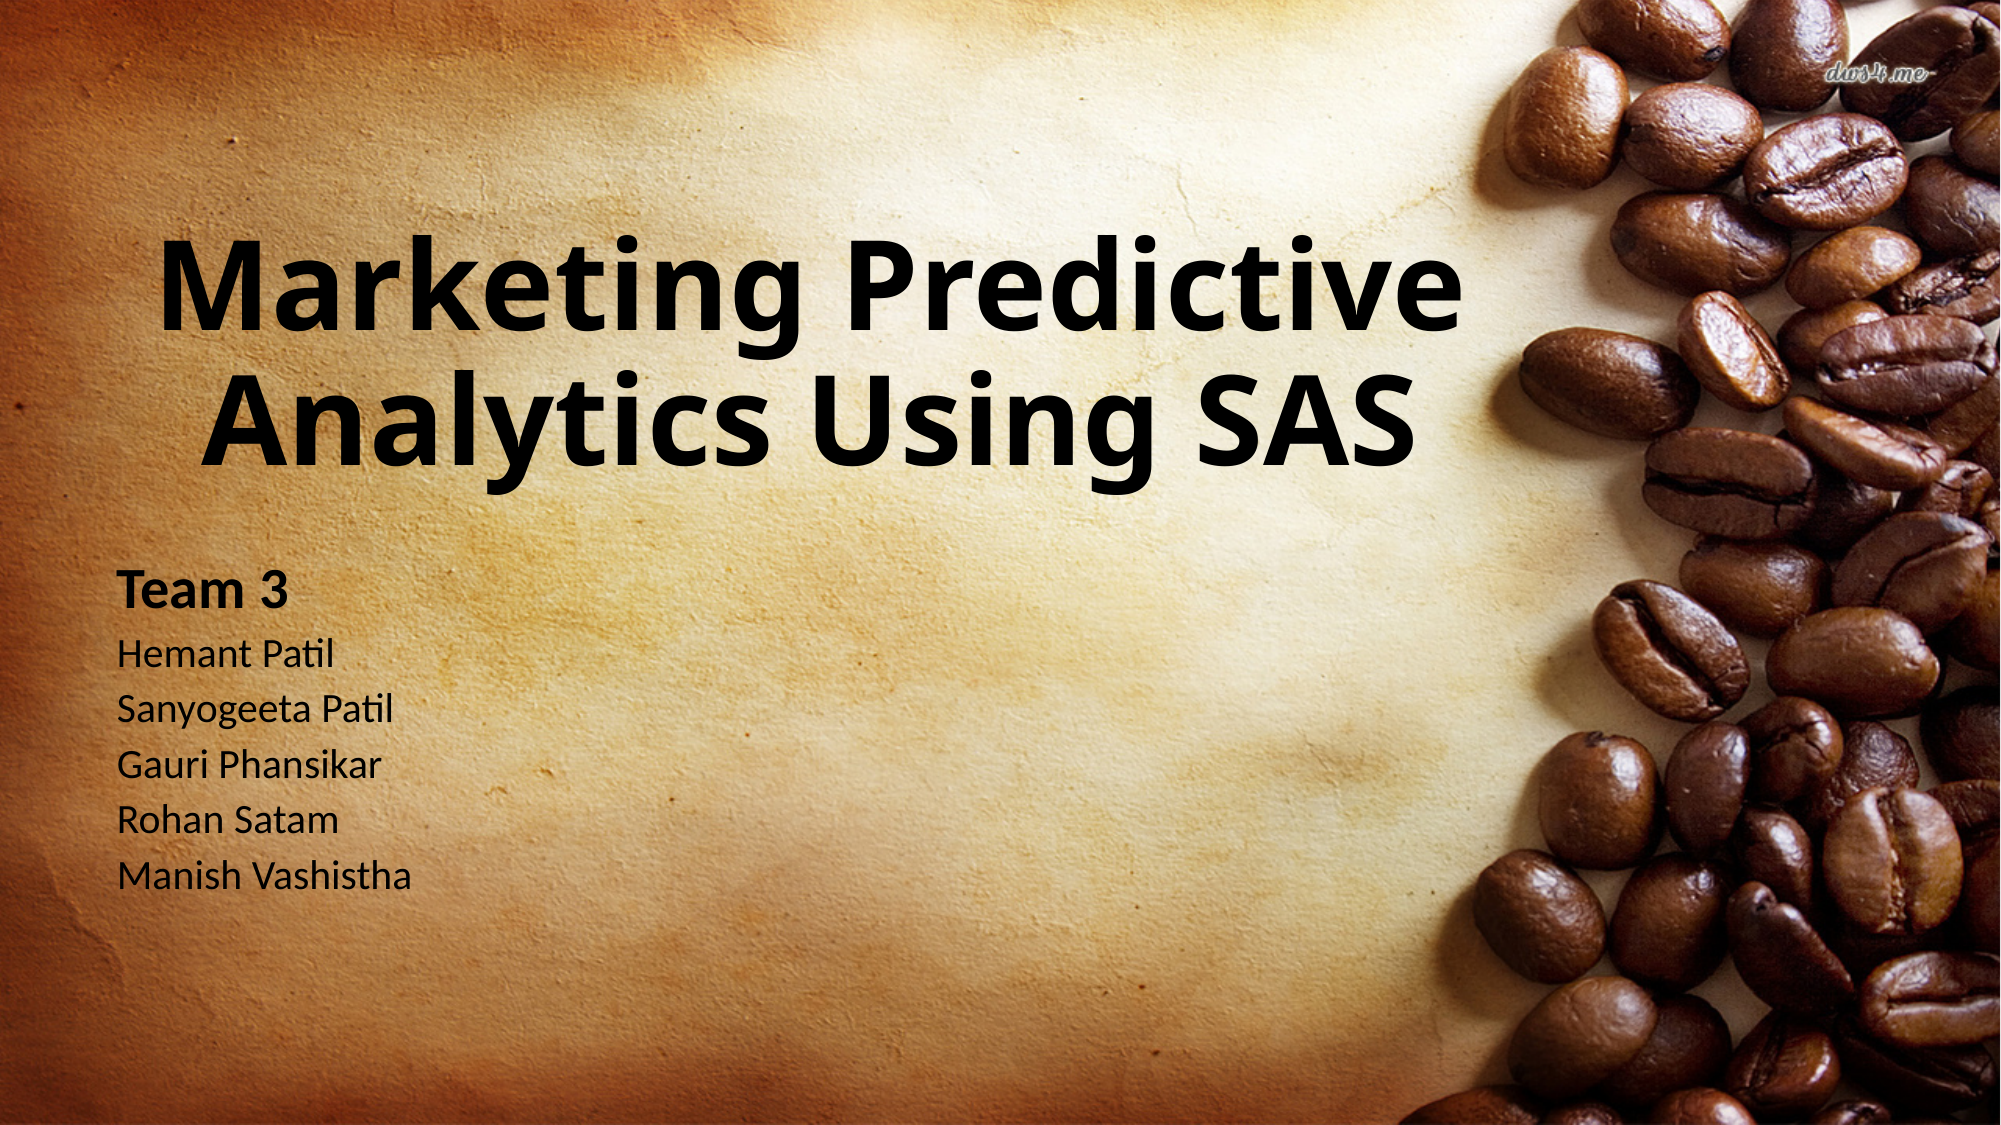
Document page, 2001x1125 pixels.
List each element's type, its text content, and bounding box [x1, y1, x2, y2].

subtitle Team 3 Hemant Patil Sanyogeeta Patil Gauri Phansikar Rohan Satam Manish Vashistha [26, 550, 1527, 924]
picture [0, 0, 2001, 1125]
title Marketing Predictive Analytics Using SAS [60, 108, 1561, 500]
